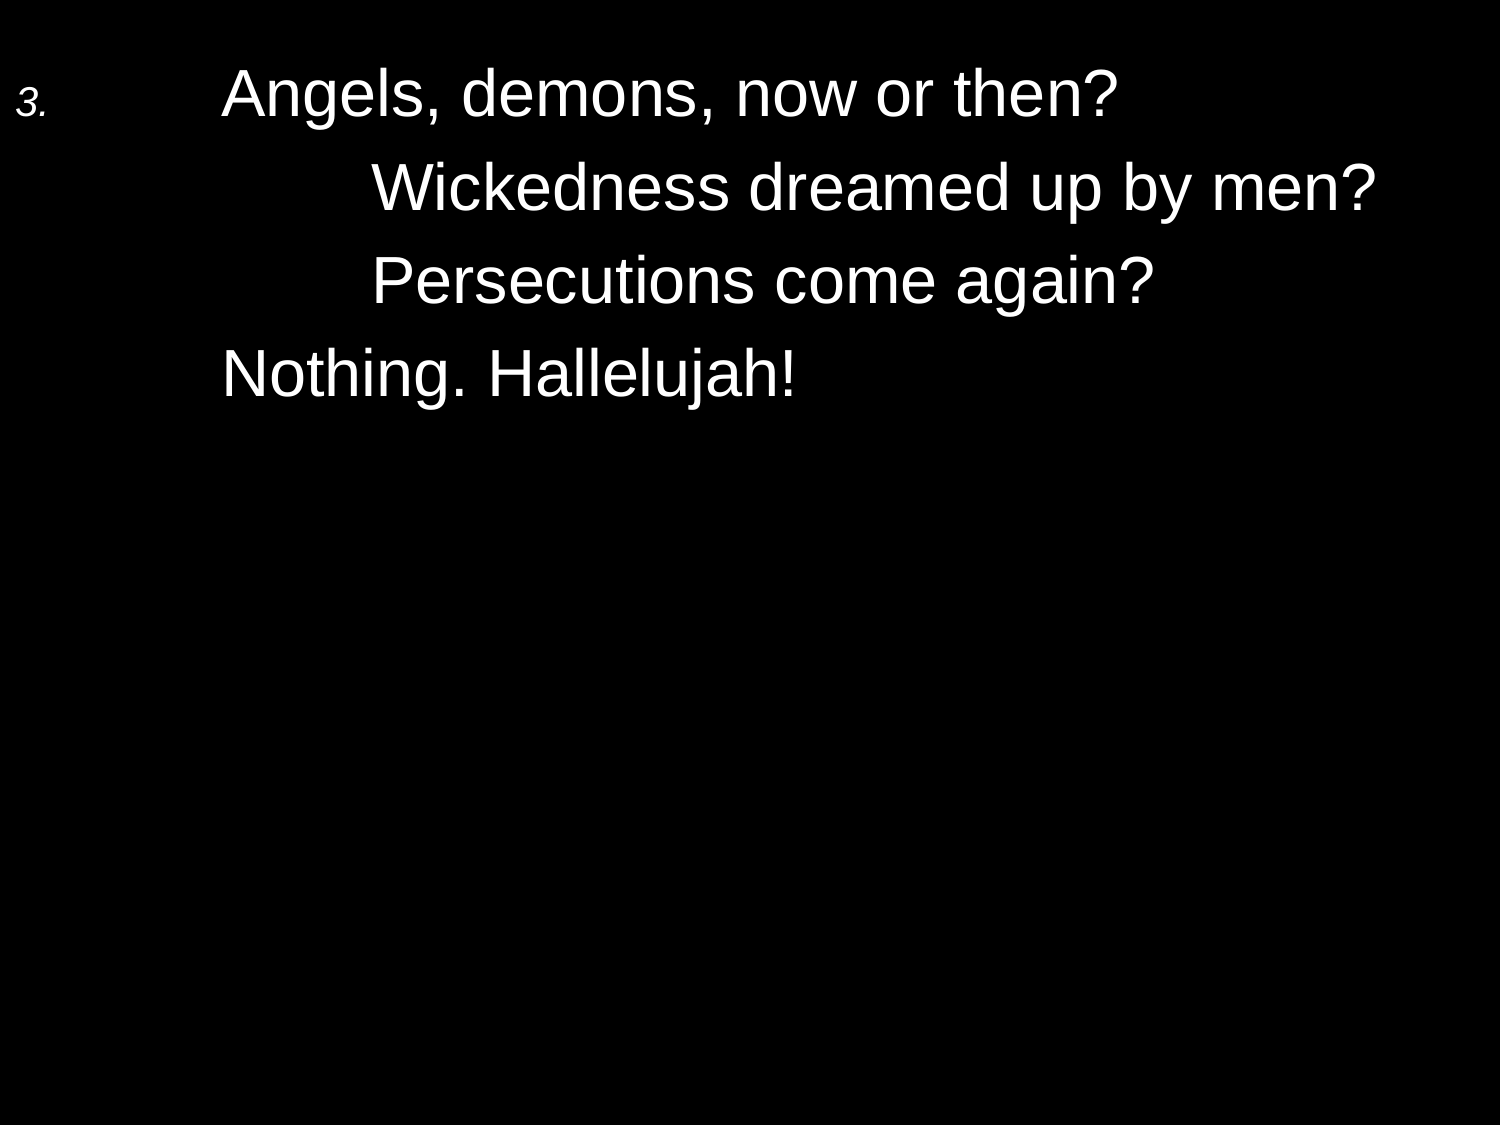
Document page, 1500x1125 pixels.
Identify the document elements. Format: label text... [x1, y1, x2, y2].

list 3. Angels, demons, now or then? Wickedness dreamed up by men? Persecutions come again? Nothing. Hallelujah! [0, 42, 1500, 1047]
